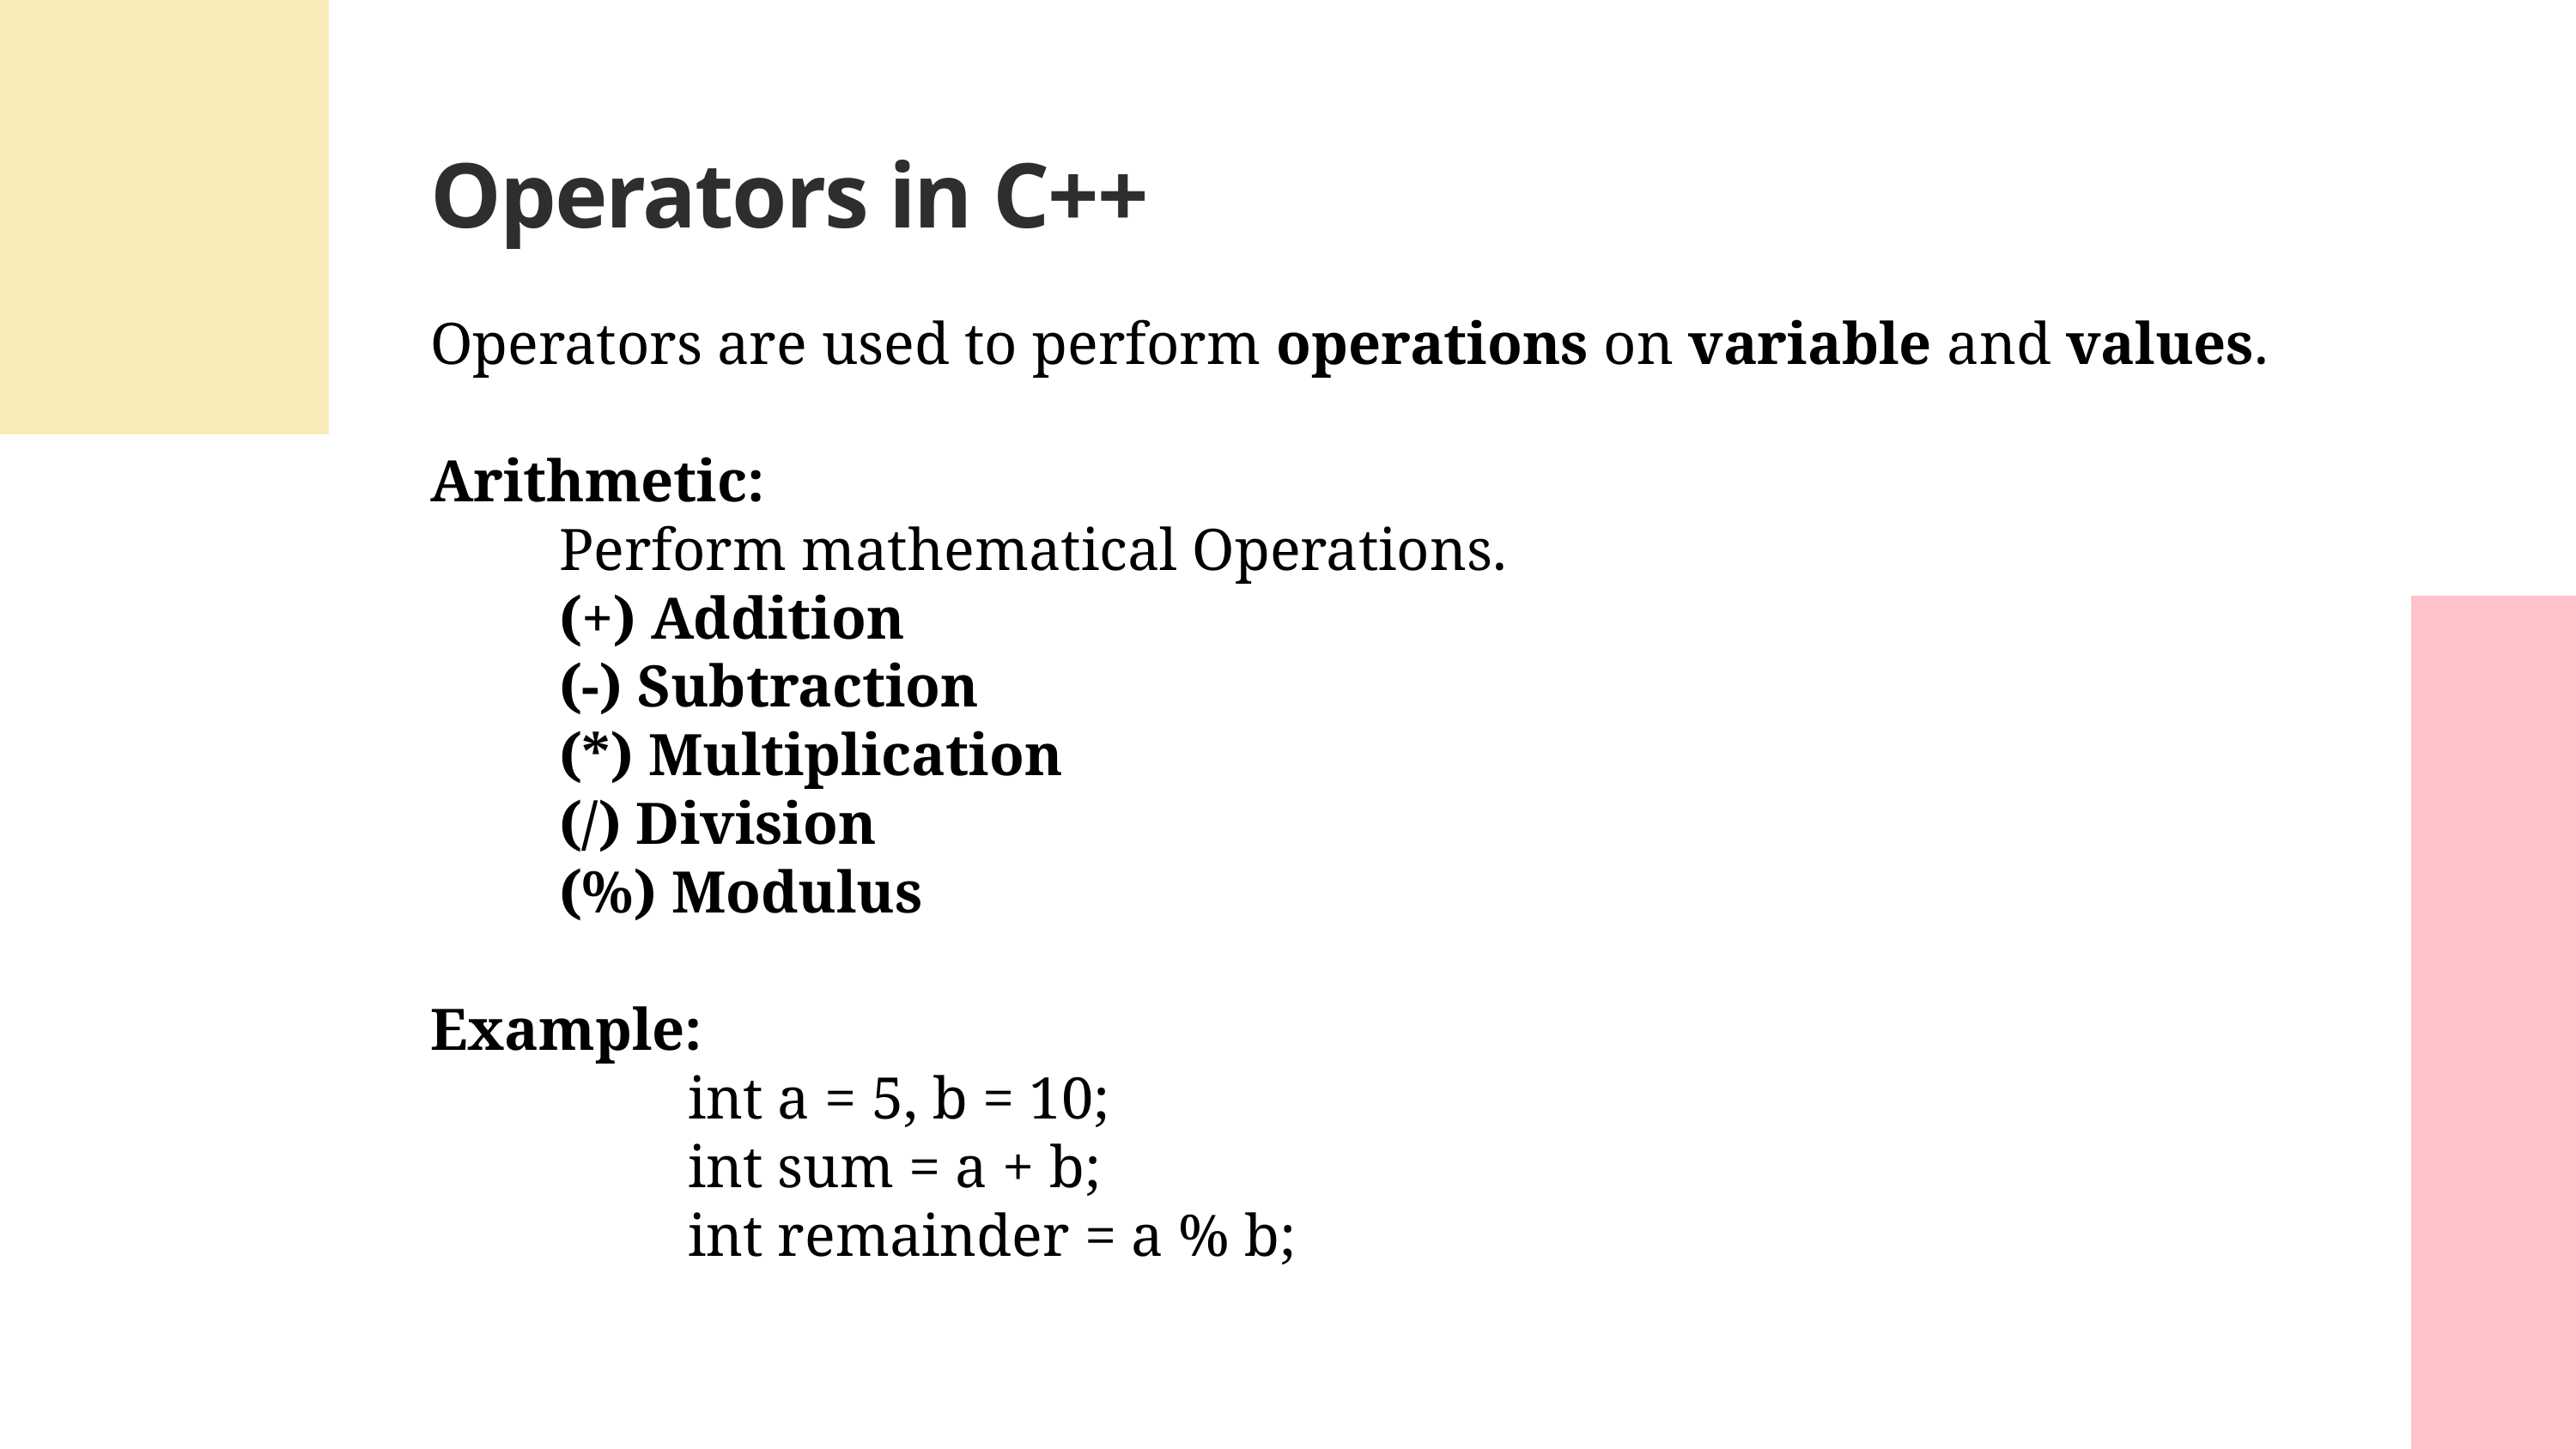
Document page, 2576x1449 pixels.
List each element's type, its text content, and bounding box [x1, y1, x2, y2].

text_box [2410, 595, 2576, 1449]
text_box Operators in C++ [430, 120, 1589, 246]
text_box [0, 0, 330, 435]
text_box Operators are used to perform operations on variable and values. Arithmetic: Perform mathematical Operations. (+) Addition (-) Subtraction (*) Multiplication (/) Division (%) Modulus Example: int a = 5, b = 10; int sum = a + b; int remainder = a % b; [430, 306, 2287, 1337]
